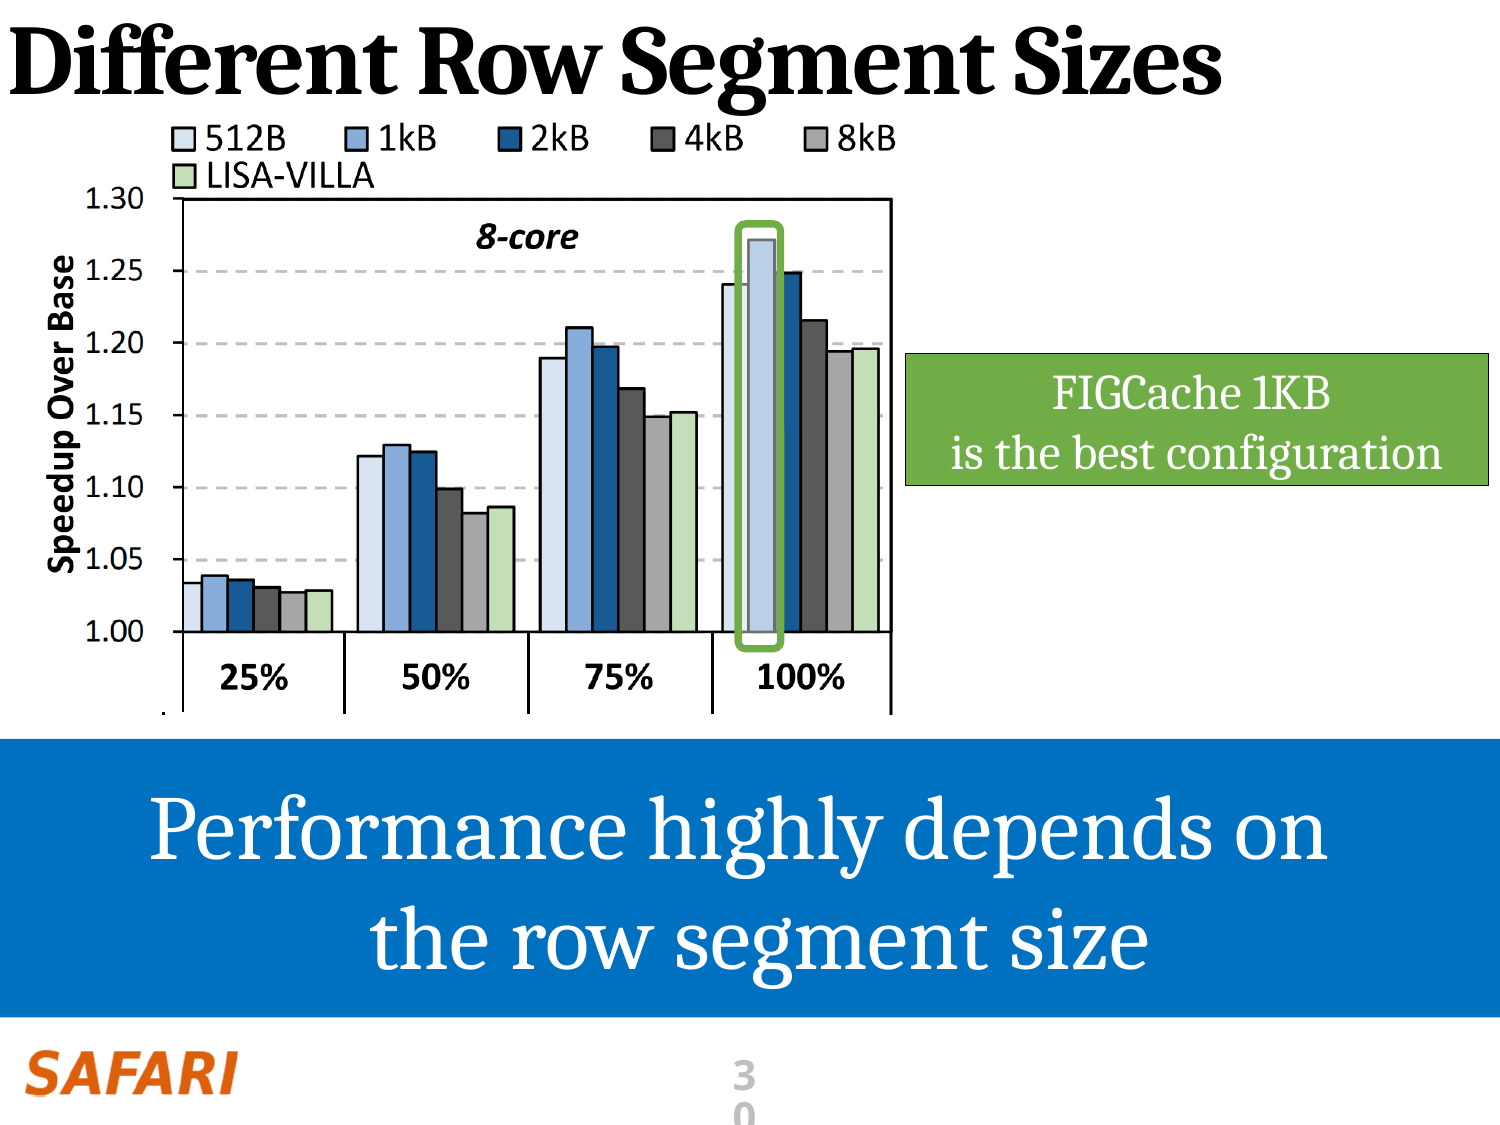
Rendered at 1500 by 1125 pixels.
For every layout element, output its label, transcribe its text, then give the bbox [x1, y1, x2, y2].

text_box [737, 223, 1490, 649]
text_box Performance highly depends on the row segment size [0, 737, 1500, 1019]
text_box 30 [724, 1055, 788, 1101]
title Different Row Segment Sizes [0, 22, 1304, 94]
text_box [36, 119, 905, 724]
picture [24, 1049, 238, 1097]
